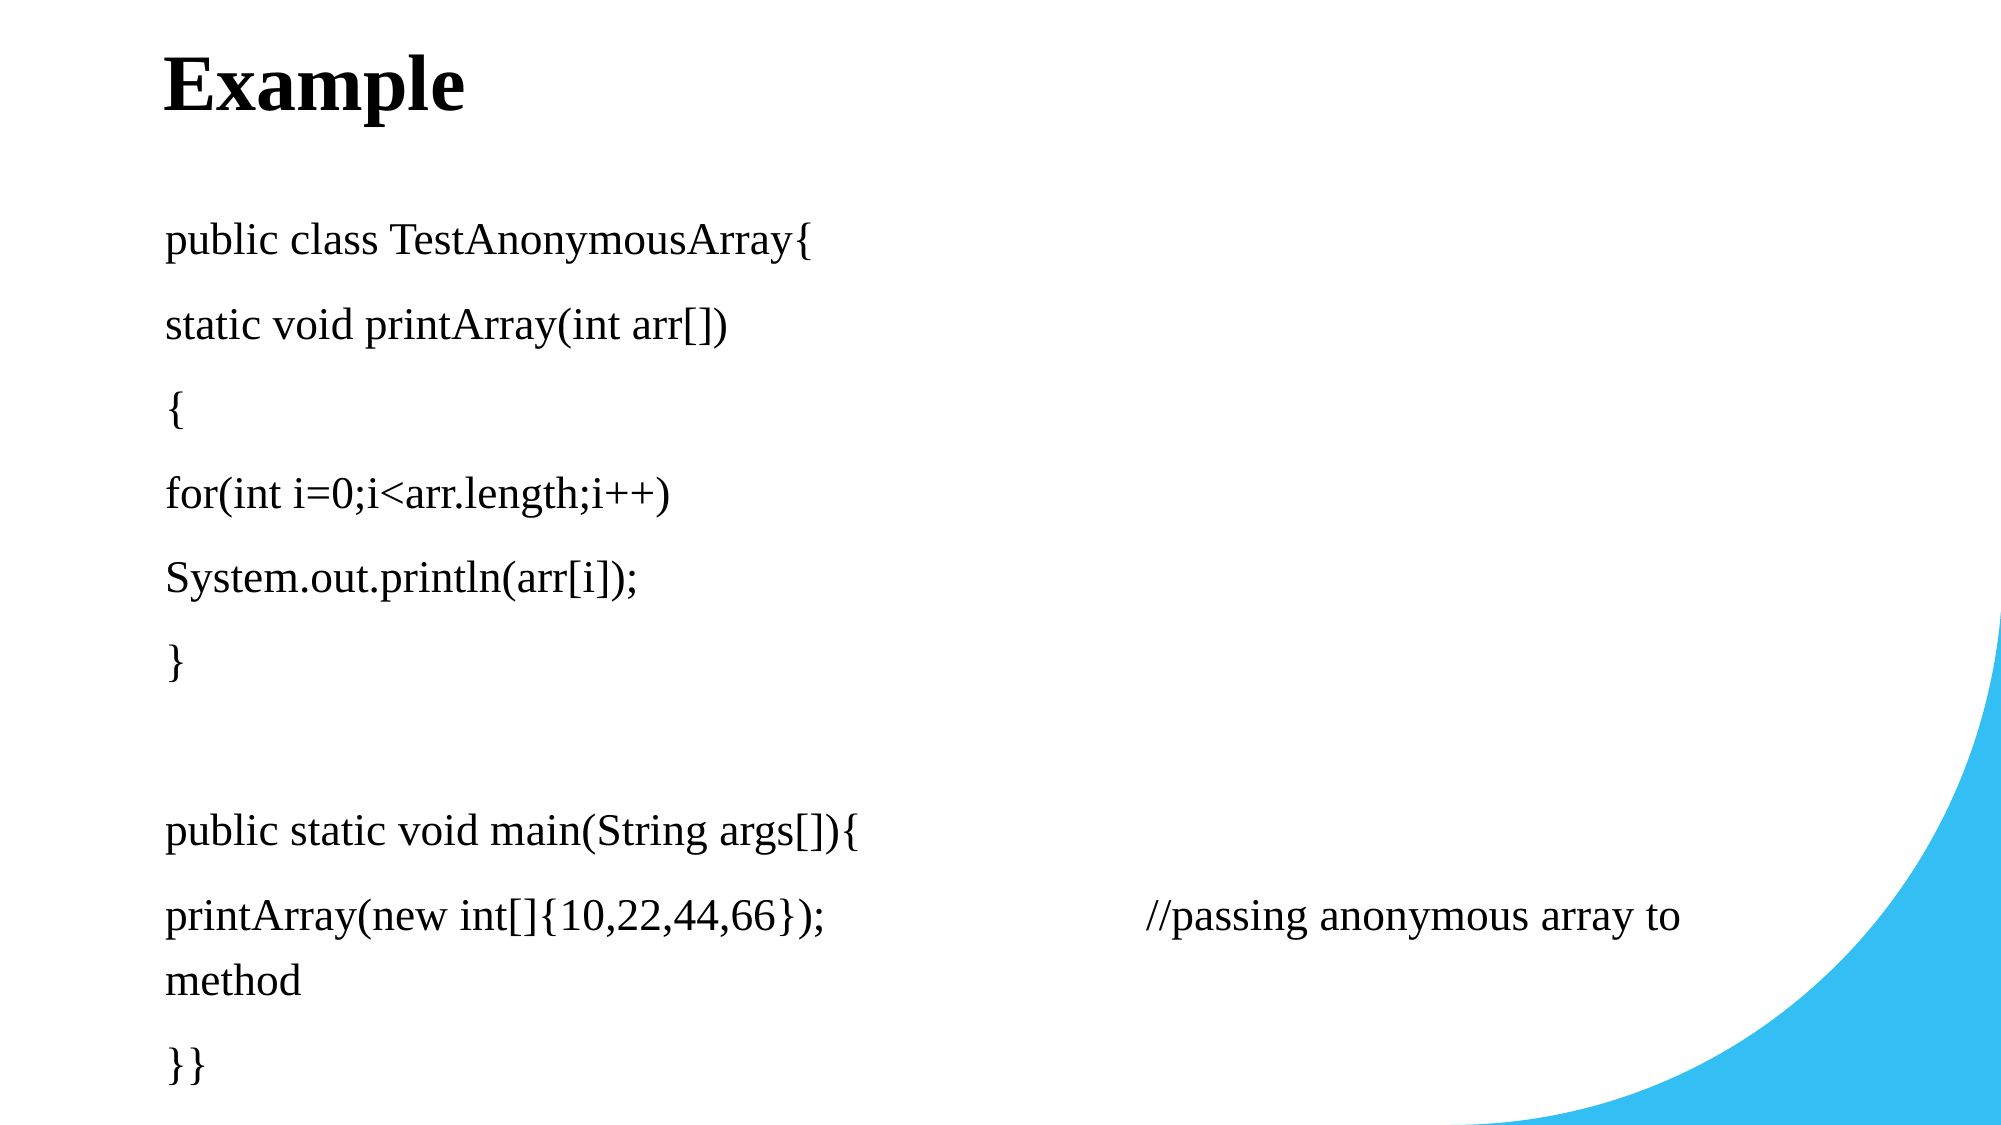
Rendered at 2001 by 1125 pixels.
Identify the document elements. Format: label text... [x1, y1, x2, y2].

list public class TestAnonymousArray{ static void printArray(int arr[]) { for(int i=0;i<arr.length;i++) System.out.println(arr[i]); } public static void main(String args[]){ printArray(new int[]{10,22,44,66}); //passing anonymous array to method }} [150, 191, 1777, 1103]
title Example [148, 22, 1775, 134]
